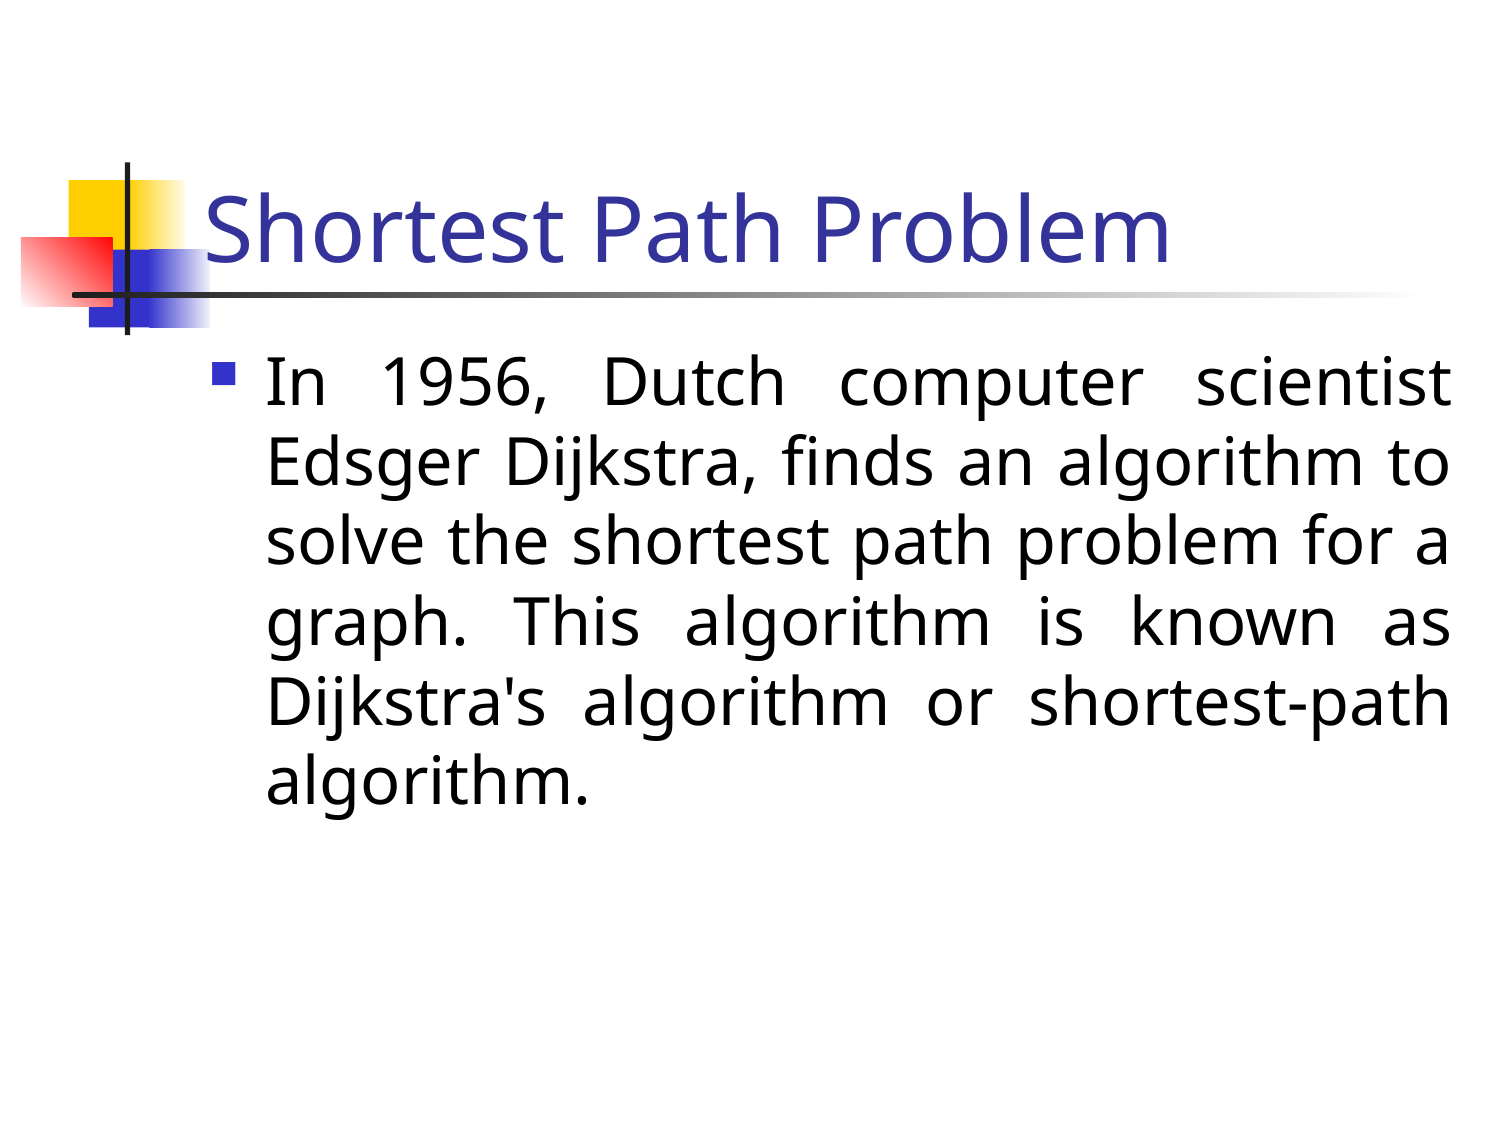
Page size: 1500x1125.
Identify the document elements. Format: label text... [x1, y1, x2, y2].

list In 1956, Dutch computer scientist Edsger Dijkstra, finds an algorithm to solve the shortest path problem for a graph. This algorithm is known as Dijkstra's algorithm or shortest-path algorithm. [193, 331, 1469, 1006]
title Shortest Path Problem [188, 101, 1468, 289]
